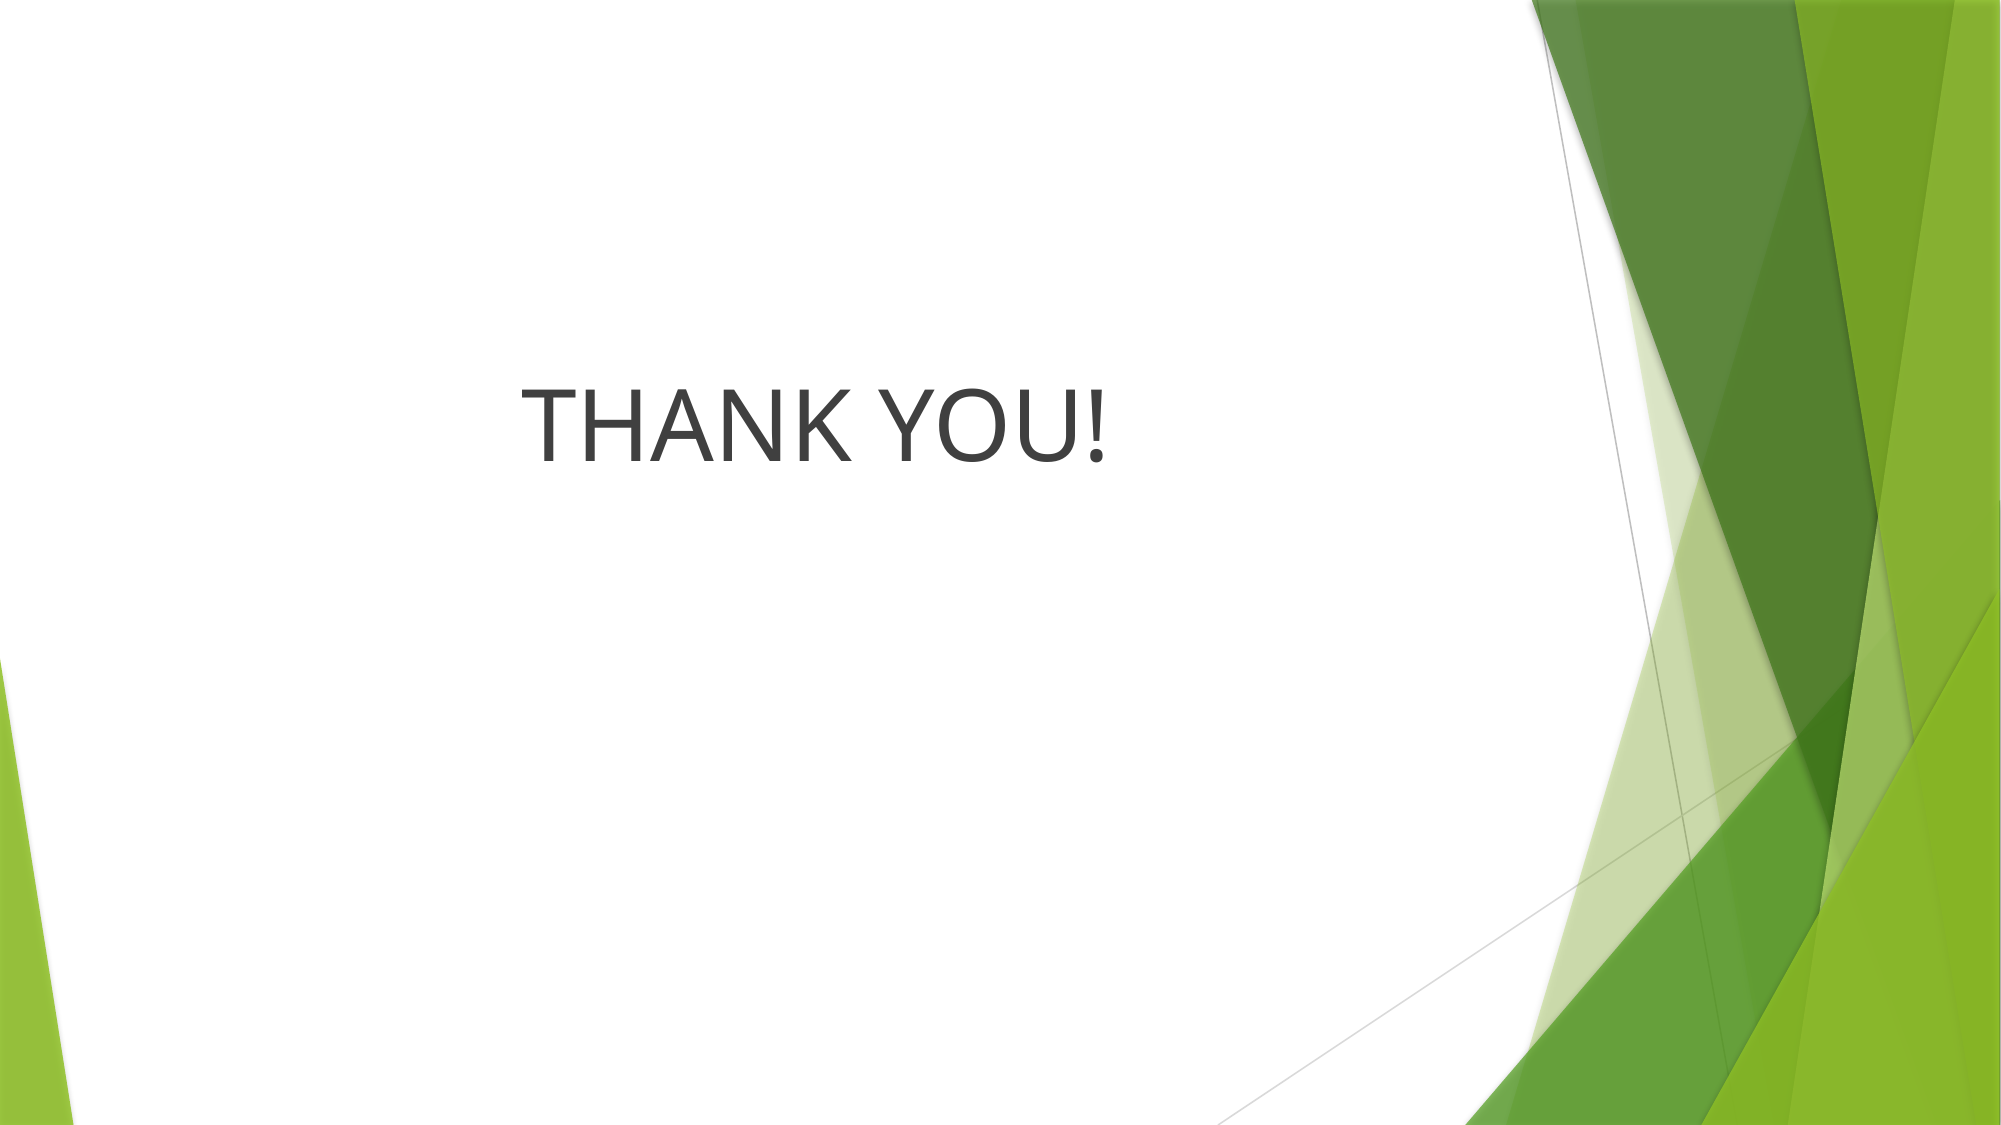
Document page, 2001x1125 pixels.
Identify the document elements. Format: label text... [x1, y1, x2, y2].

list THANK YOU! [111, 354, 1522, 992]
